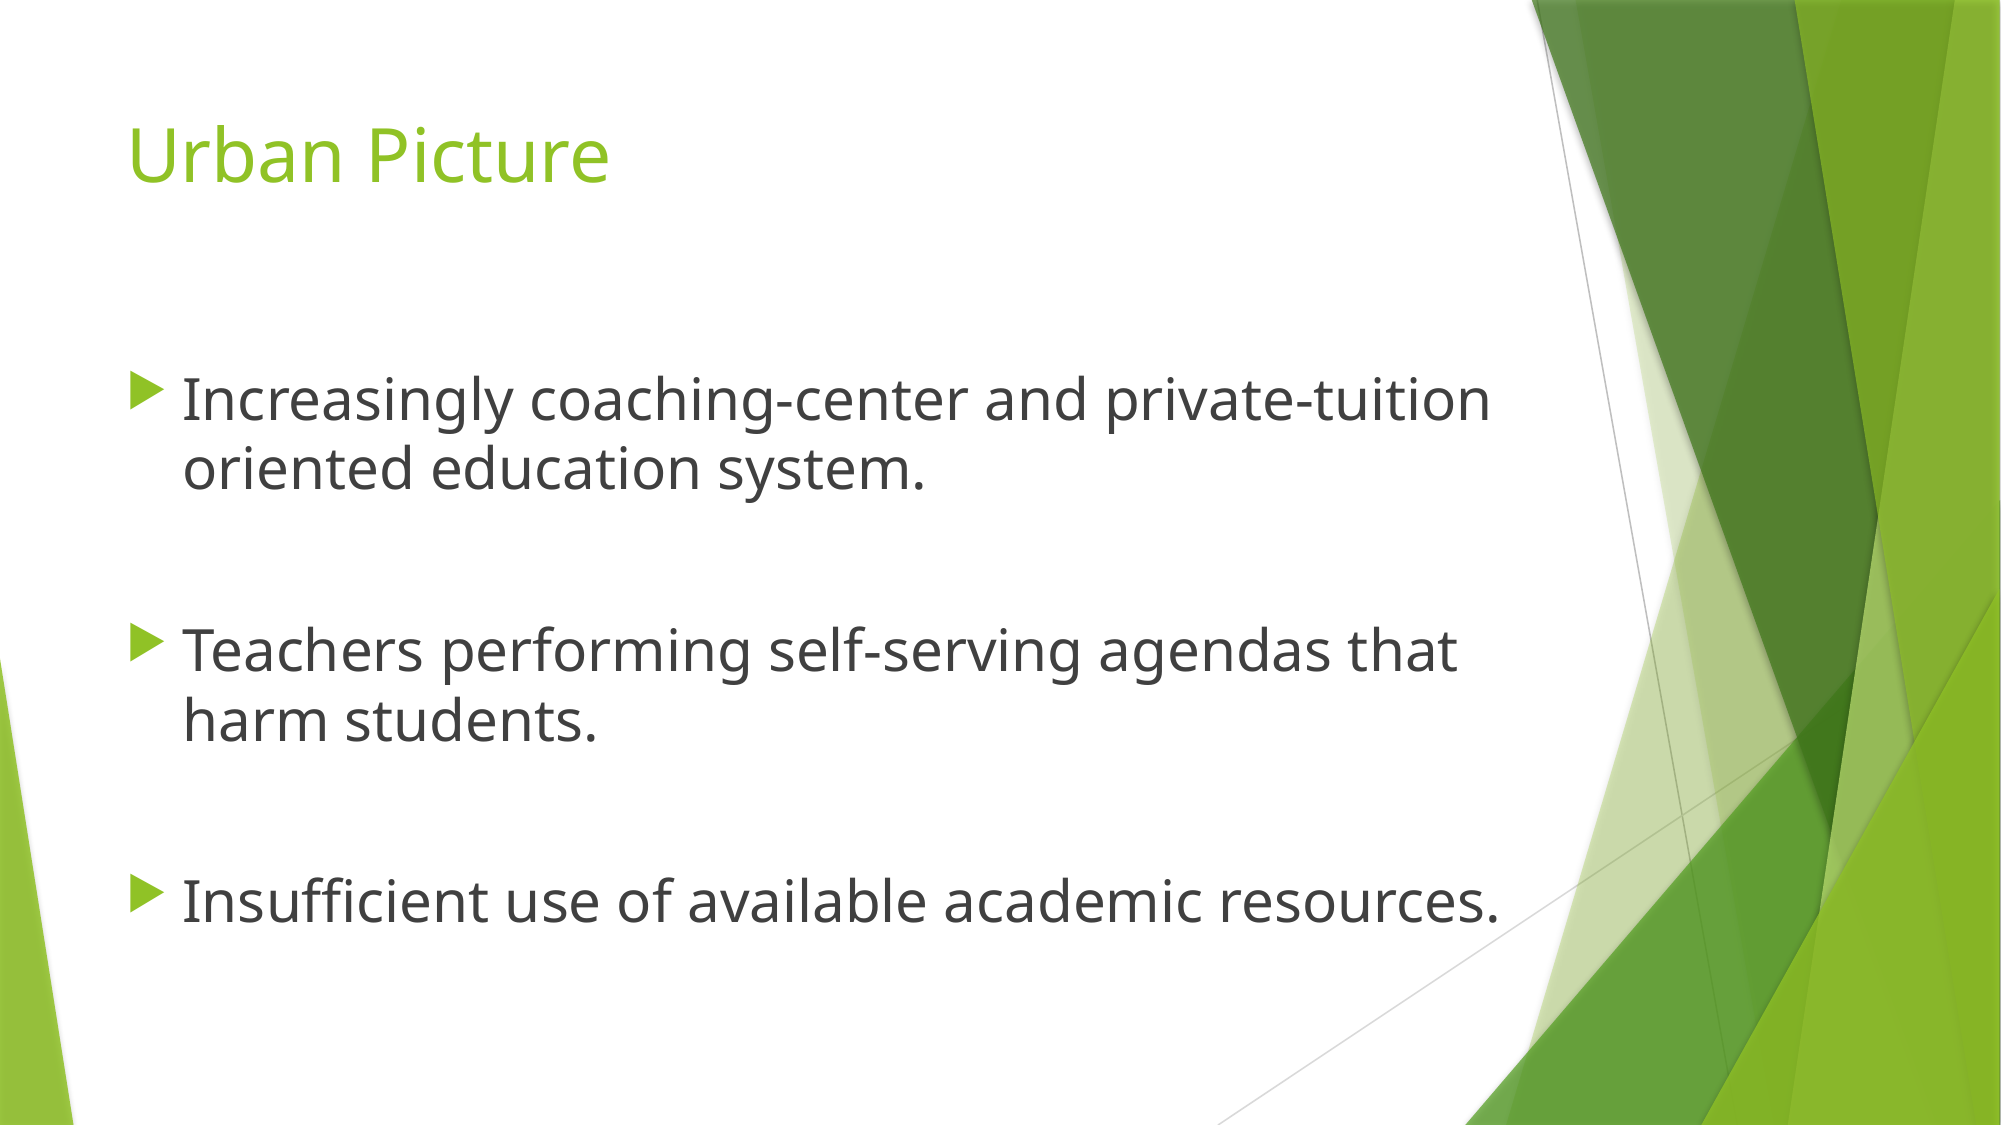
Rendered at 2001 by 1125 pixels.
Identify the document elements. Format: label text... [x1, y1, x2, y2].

title Urban Picture [111, 99, 1522, 317]
list Increasingly coaching-center and private-tuition oriented education system. Teachers performing self-serving agendas that harm students. Insufficient use of available academic resources. [111, 354, 1522, 992]
